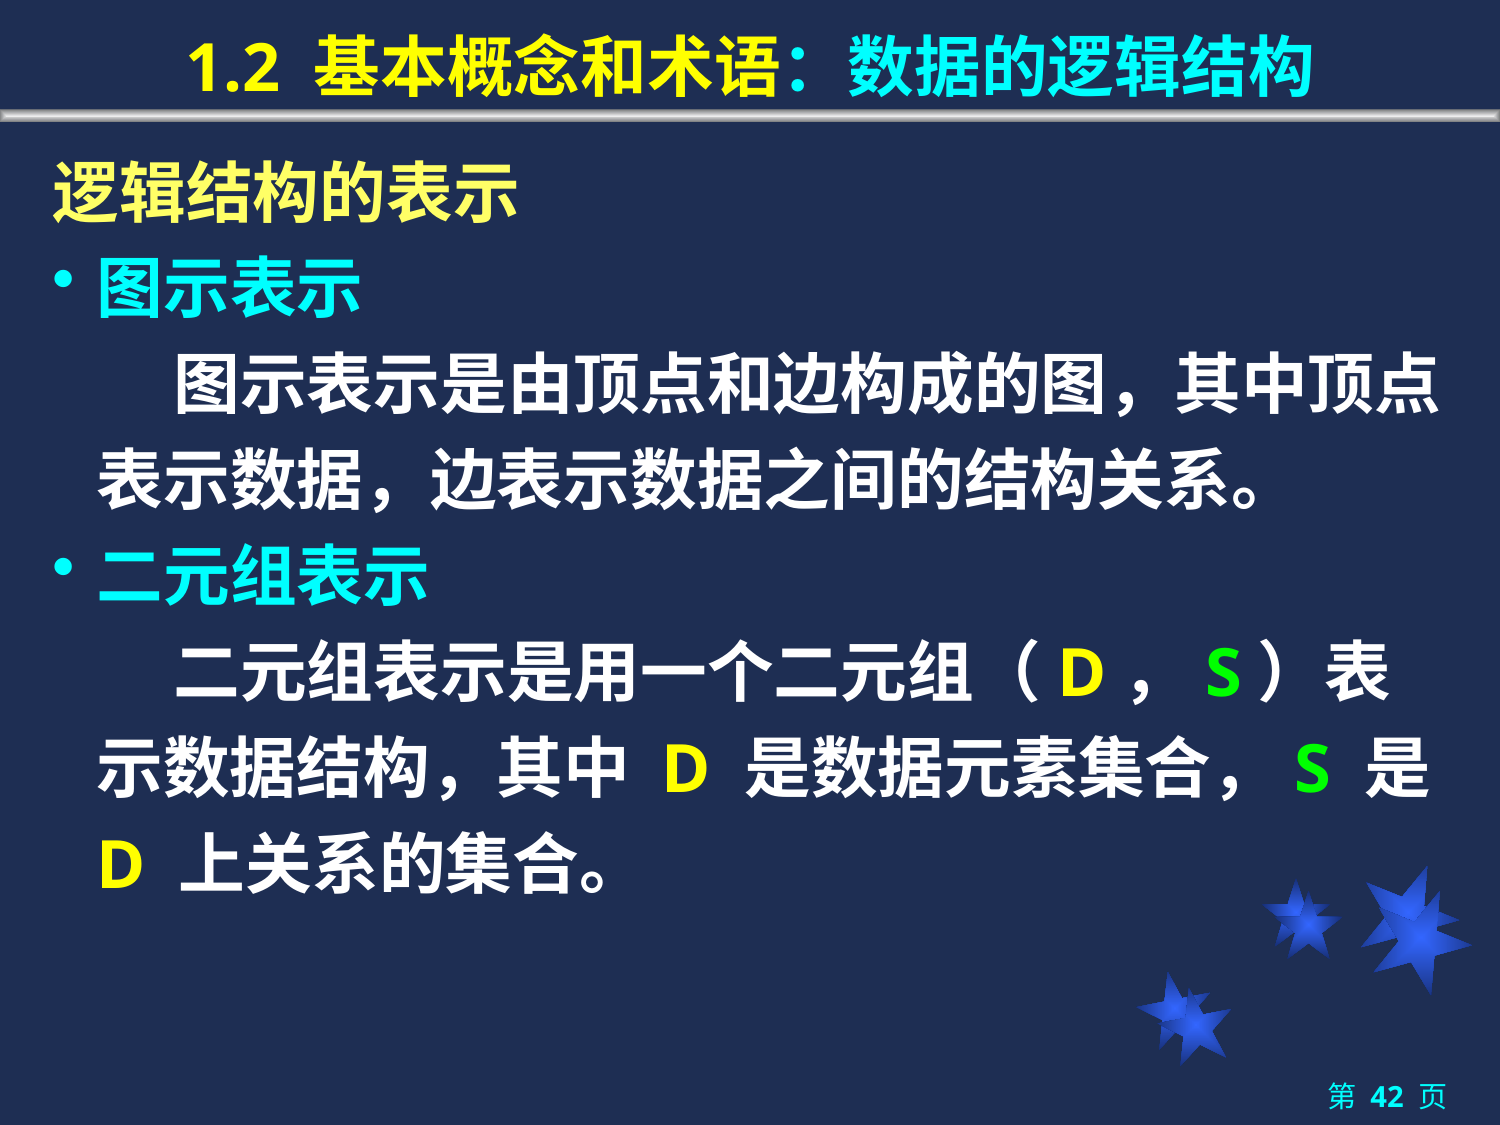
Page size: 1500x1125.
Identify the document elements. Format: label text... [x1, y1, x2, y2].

slide_number 第 42 页 [1067, 1070, 1463, 1125]
list 逻辑结构的表示 图示表示 图示表示是由顶点和边构成的图，其中顶点表示数据，边表示数据之间的结构关系。 二元组表示 二元组表示是用一个二元组（D，S）表示数据结构，其中 D 是数据元素集合，S 是 D 上关系的集合。 [37, 126, 1467, 1006]
title 1.2 基本概念和术语：数据的逻辑结构 [0, 0, 1500, 113]
